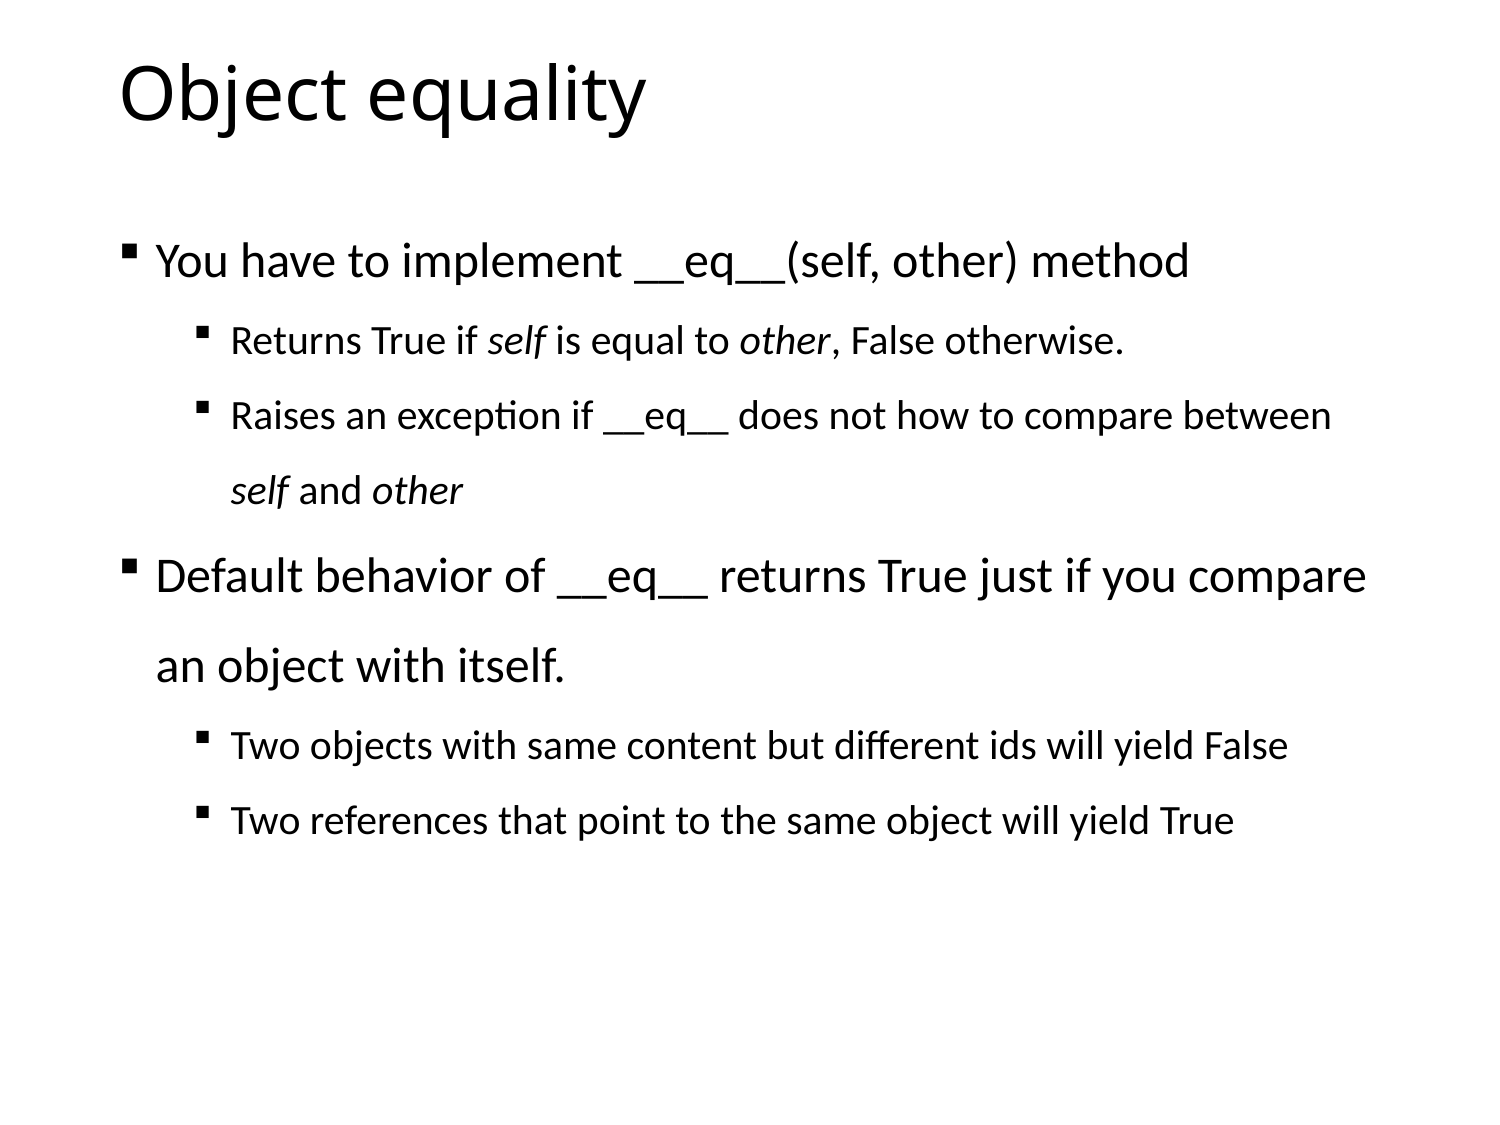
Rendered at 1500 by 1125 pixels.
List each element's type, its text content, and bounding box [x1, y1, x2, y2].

title Object equality [103, 4, 1397, 189]
list You have to implement __eq__(self, other) method Returns True if self is equal to other, False otherwise. Raises an exception if __eq__ does not how to compare between self and other Default behavior of __eq__ returns True just if you compare an object with itself. Two objects with same content but different ids will yield False Two references that point to the same object will yield True [103, 190, 1397, 284]
